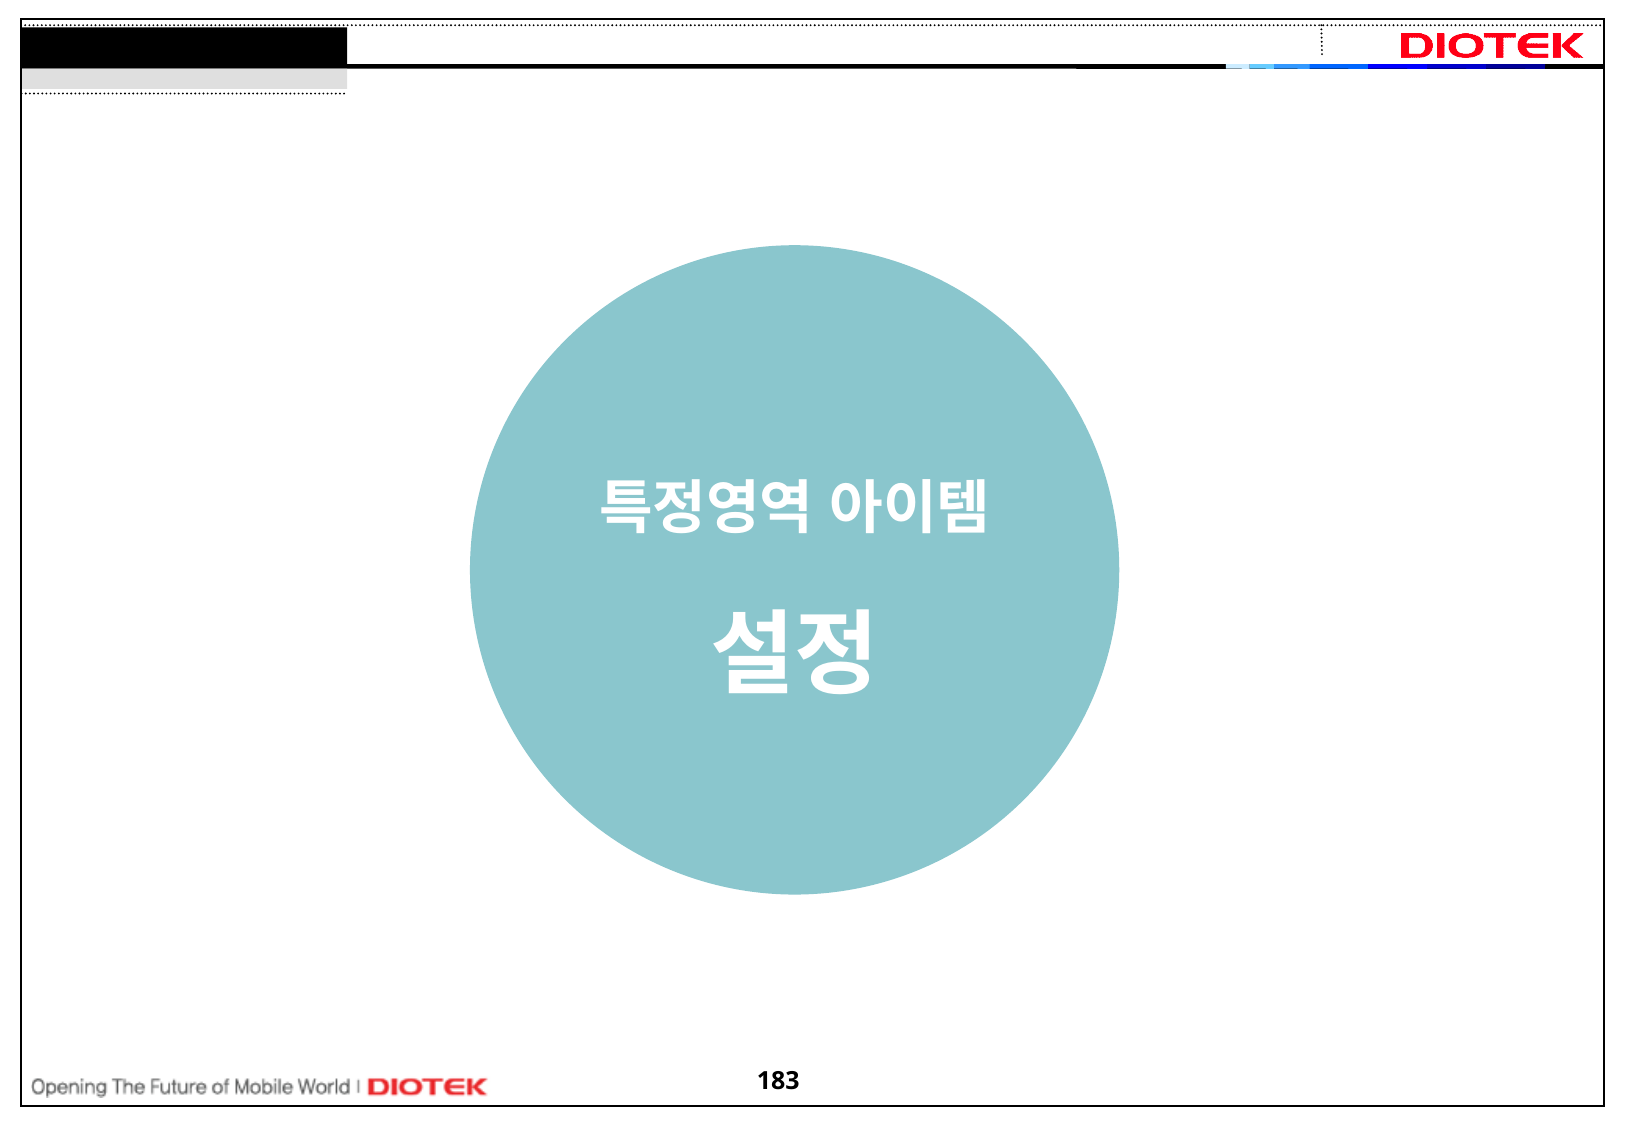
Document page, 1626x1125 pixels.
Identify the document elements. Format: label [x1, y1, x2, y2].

text_box [469, 245, 1120, 895]
picture [31, 1066, 508, 1098]
picture [1401, 33, 1584, 58]
